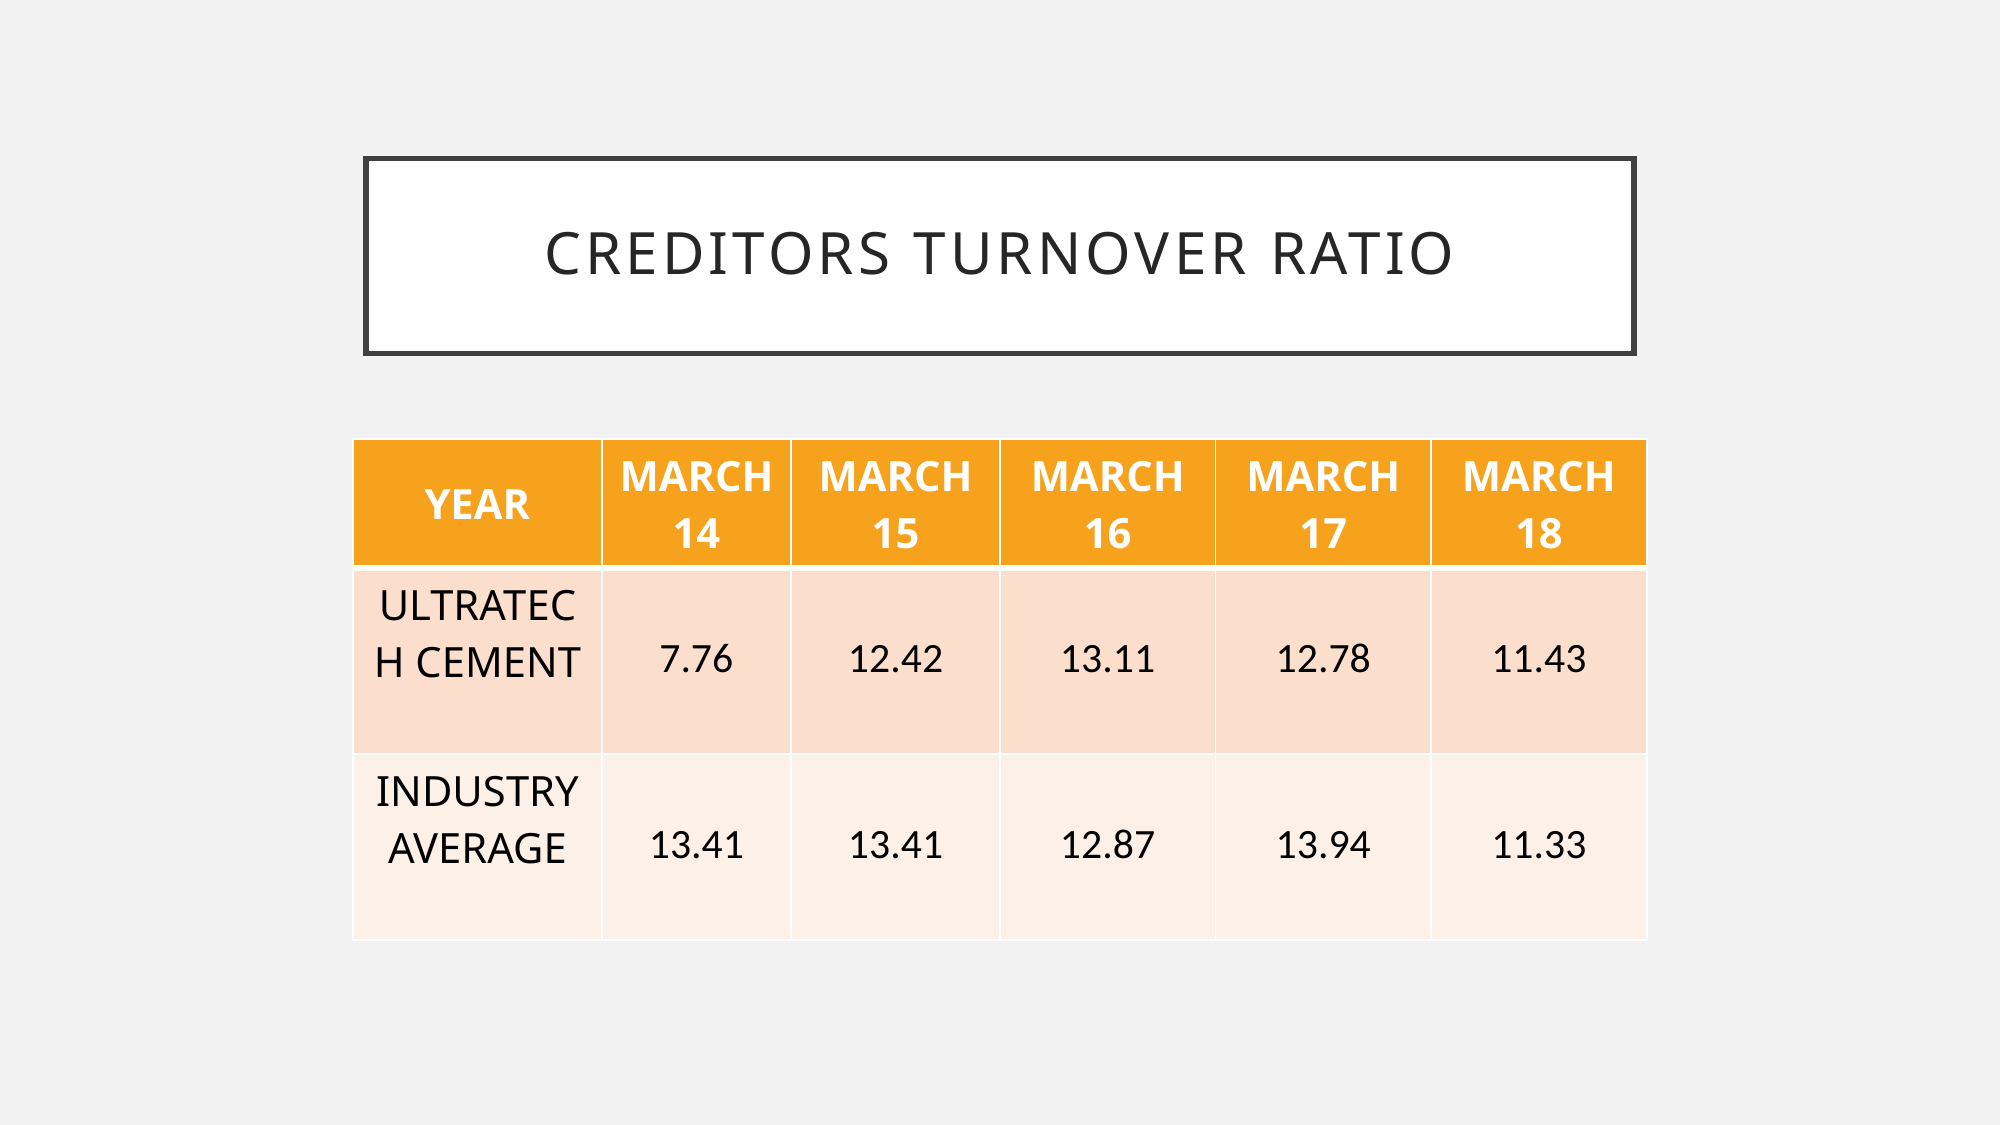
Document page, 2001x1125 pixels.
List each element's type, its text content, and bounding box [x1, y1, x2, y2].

table_header MARCH 16 [1001, 440, 1215, 565]
title CREDITORS TURNOVER RATIO [363, 156, 1637, 356]
table_cell 13.41 [792, 755, 999, 939]
table_cell 13.41 [603, 755, 790, 939]
table_cell INDUSTRY AVERAGE [354, 755, 601, 939]
table_cell 12.78 [1216, 571, 1430, 753]
table_cell 13.11 [1001, 571, 1215, 753]
table_header MARCH 17 [1216, 440, 1430, 565]
table_header MARCH 15 [792, 440, 999, 565]
table_cell 7.76 [603, 571, 790, 753]
table_cell 12.42 [792, 571, 999, 753]
table_cell 11.43 [1432, 571, 1646, 753]
table_cell 13.94 [1216, 755, 1430, 939]
table_cell 11.33 [1432, 755, 1646, 939]
table_header MARCH 14 [603, 440, 790, 565]
table_header YEAR [354, 440, 601, 565]
table_cell ULTRATECH CEMENT [354, 571, 601, 753]
table_cell 12.87 [1001, 755, 1215, 939]
table_header MARCH 18 [1432, 440, 1646, 565]
